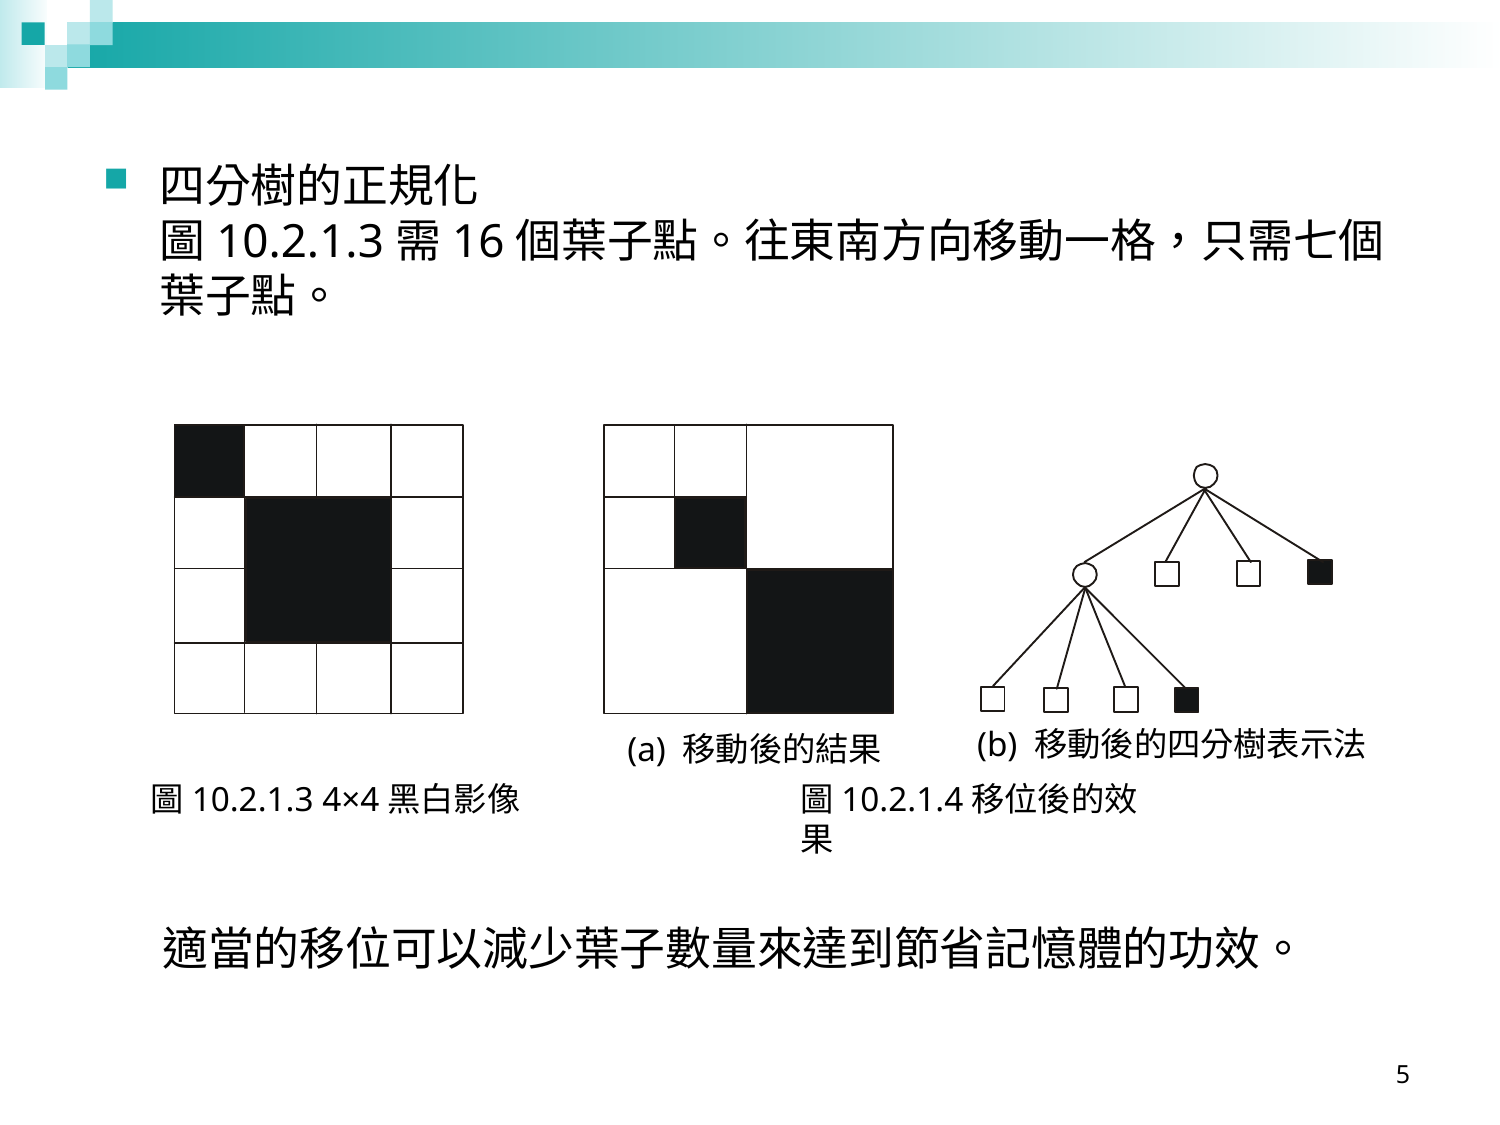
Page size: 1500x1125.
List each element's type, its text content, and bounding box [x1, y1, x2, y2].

text_box 四分樹的正規化 圖10.2.1.3需16個葉子點。往東南方向移動一格，只需七個葉子點。 [88, 148, 1425, 446]
slide_number 5 [1074, 1024, 1426, 1101]
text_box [599, 420, 1413, 867]
text_box 適當的移位可以減少葉子數量來達到節省記憶體的功效。 [147, 912, 1353, 983]
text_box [170, 420, 468, 719]
text_box 圖10.2.1.3 4×4黑白影像 [135, 770, 537, 826]
